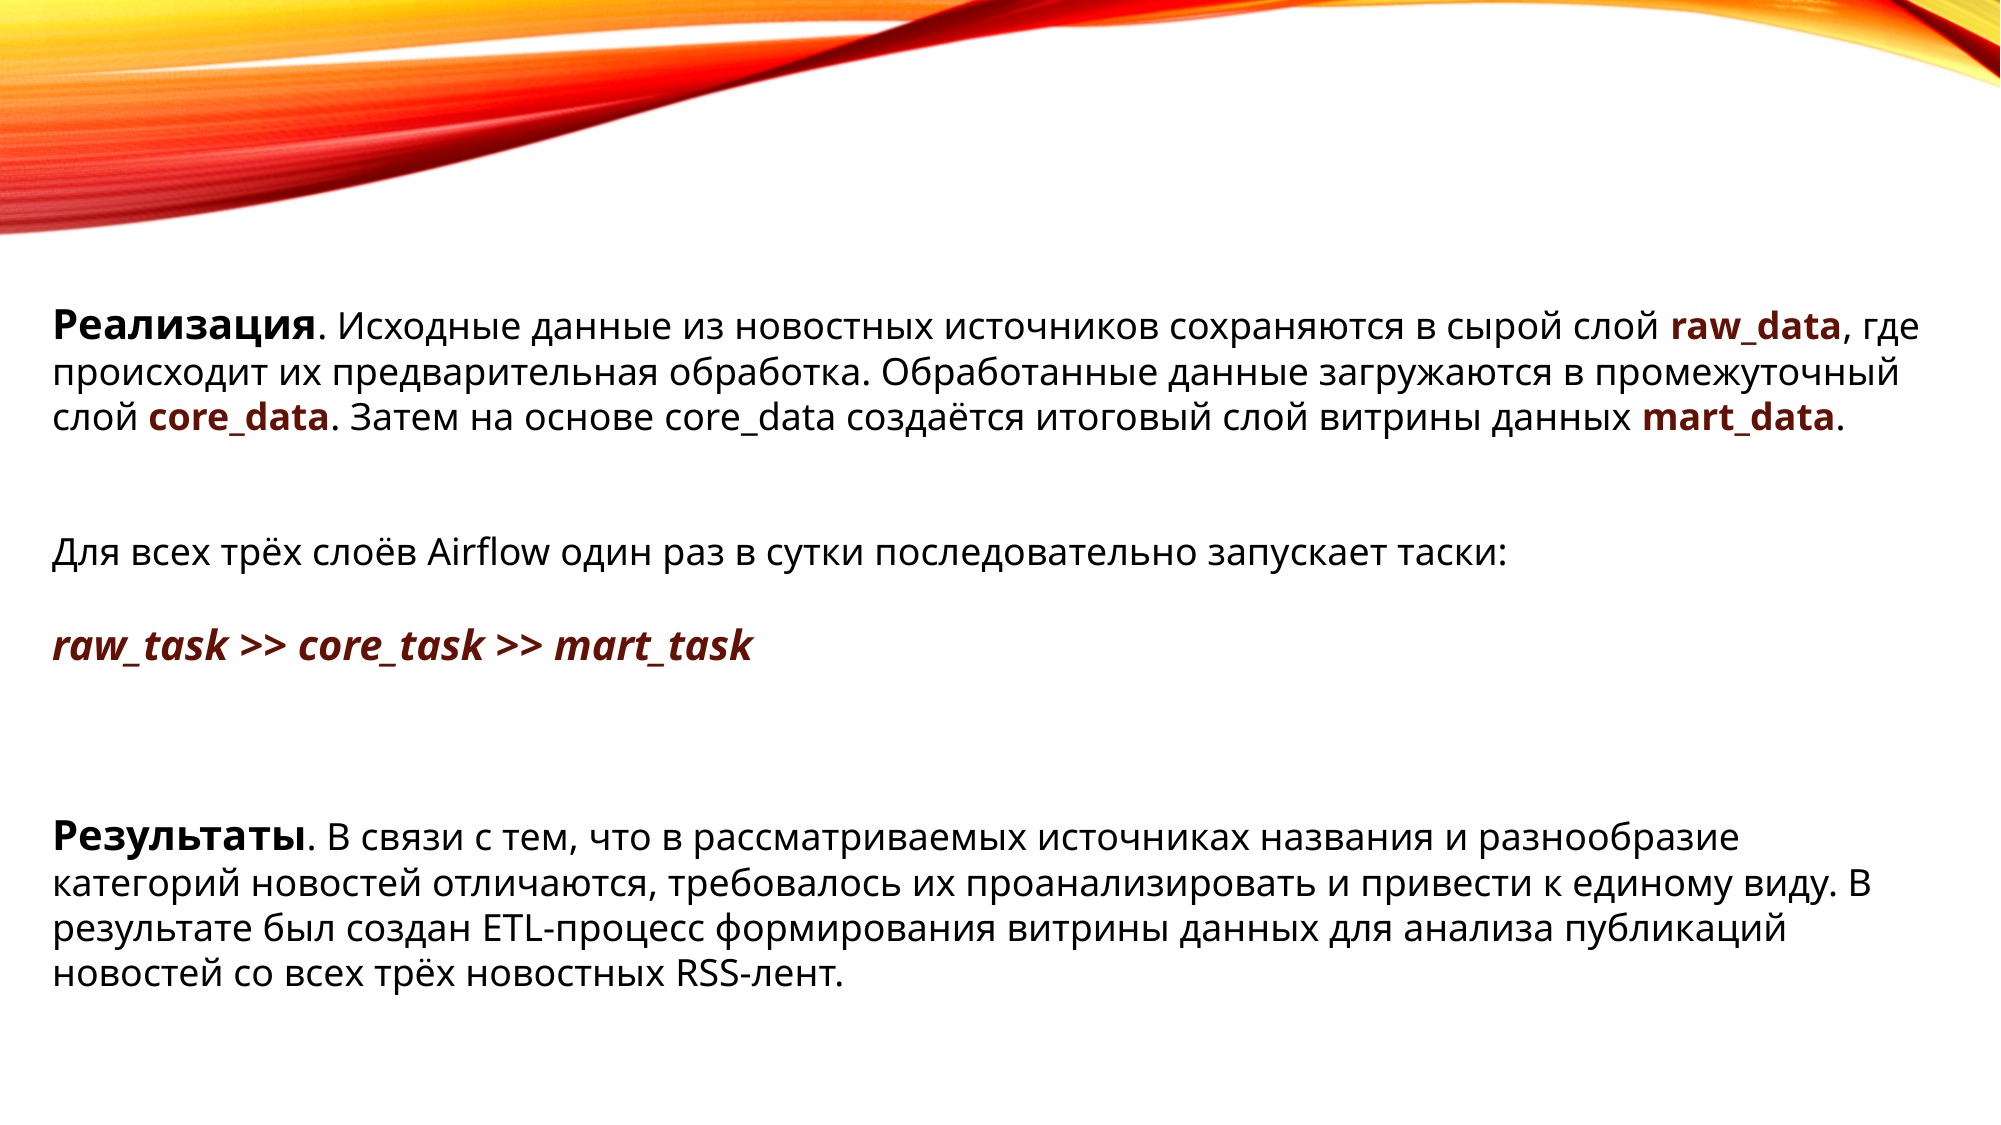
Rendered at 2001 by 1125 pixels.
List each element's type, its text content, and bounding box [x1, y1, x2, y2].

text_box Реализация. Исходные данные из новостных источников сохраняются в сырой слой raw_data, где происходит их предварительная обработка. Обработанные данные загружаются в промежуточный слой core_data. Затем на основе core_data создаётся итоговый слой витрины данных mart_data. Для всех трёх слоёв Airflow один раз в сутки последовательно запускает таски: raw_task >> core_task >> mart_task Результаты. В связи с тем, что в рассматриваемых источниках названия и разнообразие категорий новостей отличаются, требовалось их проанализировать и привести к единому виду. В результате был создан ETL-процесс формирования витрины данных для анализа публикаций новостей со всех трёх новостных RSS-лент. [37, 291, 1948, 1046]
picture [0, 0, 2000, 237]
